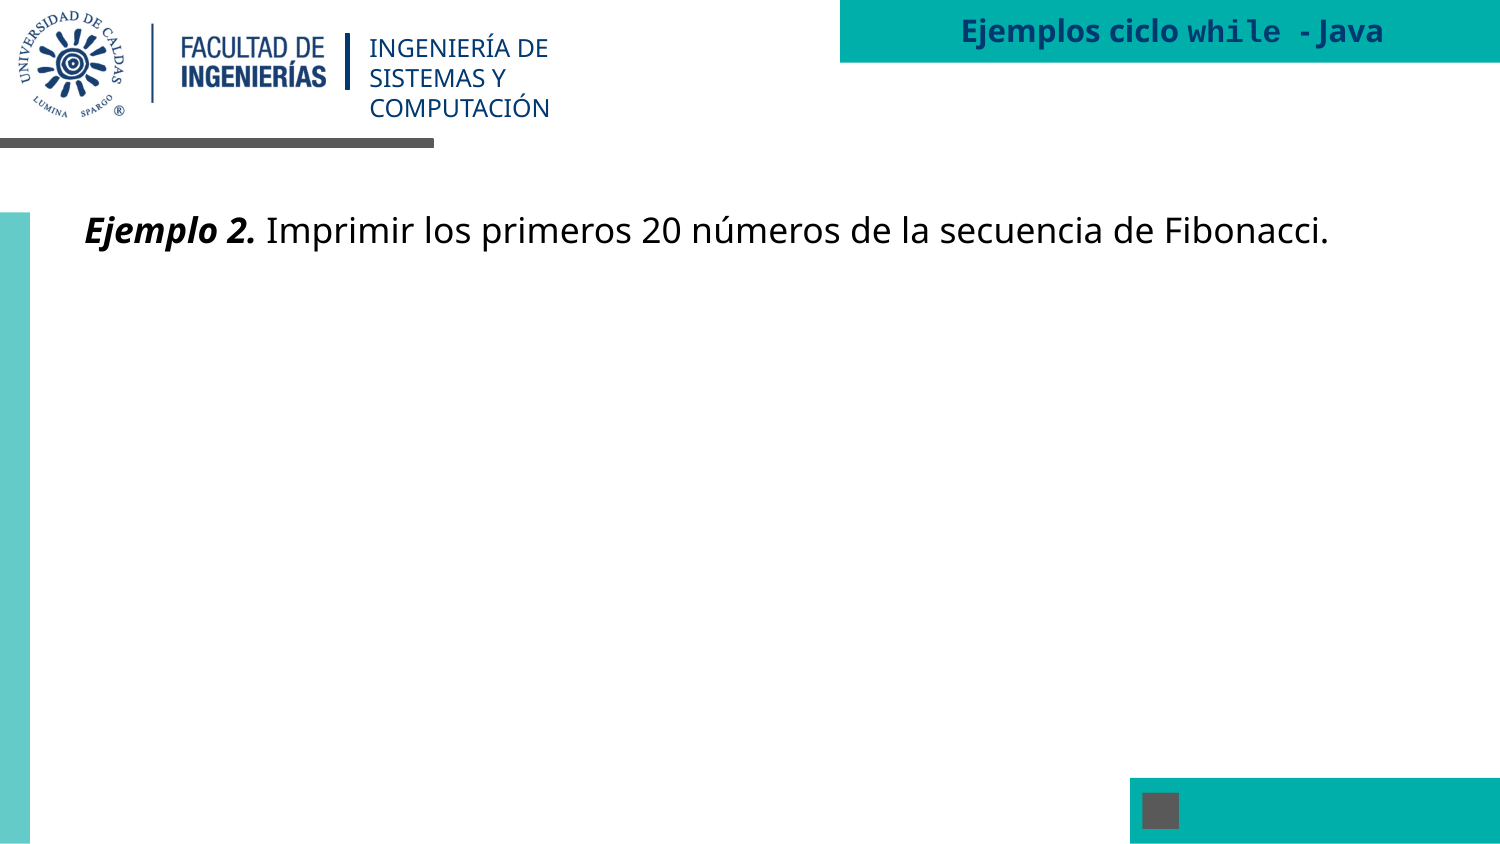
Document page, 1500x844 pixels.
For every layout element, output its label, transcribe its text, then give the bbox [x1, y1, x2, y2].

text_box [0, 212, 30, 844]
picture [0, 0, 348, 130]
text_box Ejemplo 2. Imprimir los primeros 20 números de la secuencia de Fibonacci. [73, 196, 1393, 262]
text_box INGENIERÍA DE SISTEMAS Y COMPUTACIÓN [358, 21, 631, 134]
text_box [1130, 777, 1500, 844]
text_box [0, 138, 433, 148]
text_box [1142, 792, 1179, 829]
text_box [840, 0, 1500, 63]
text_box Ejemplos ciclo while - Java [847, 0, 1499, 60]
